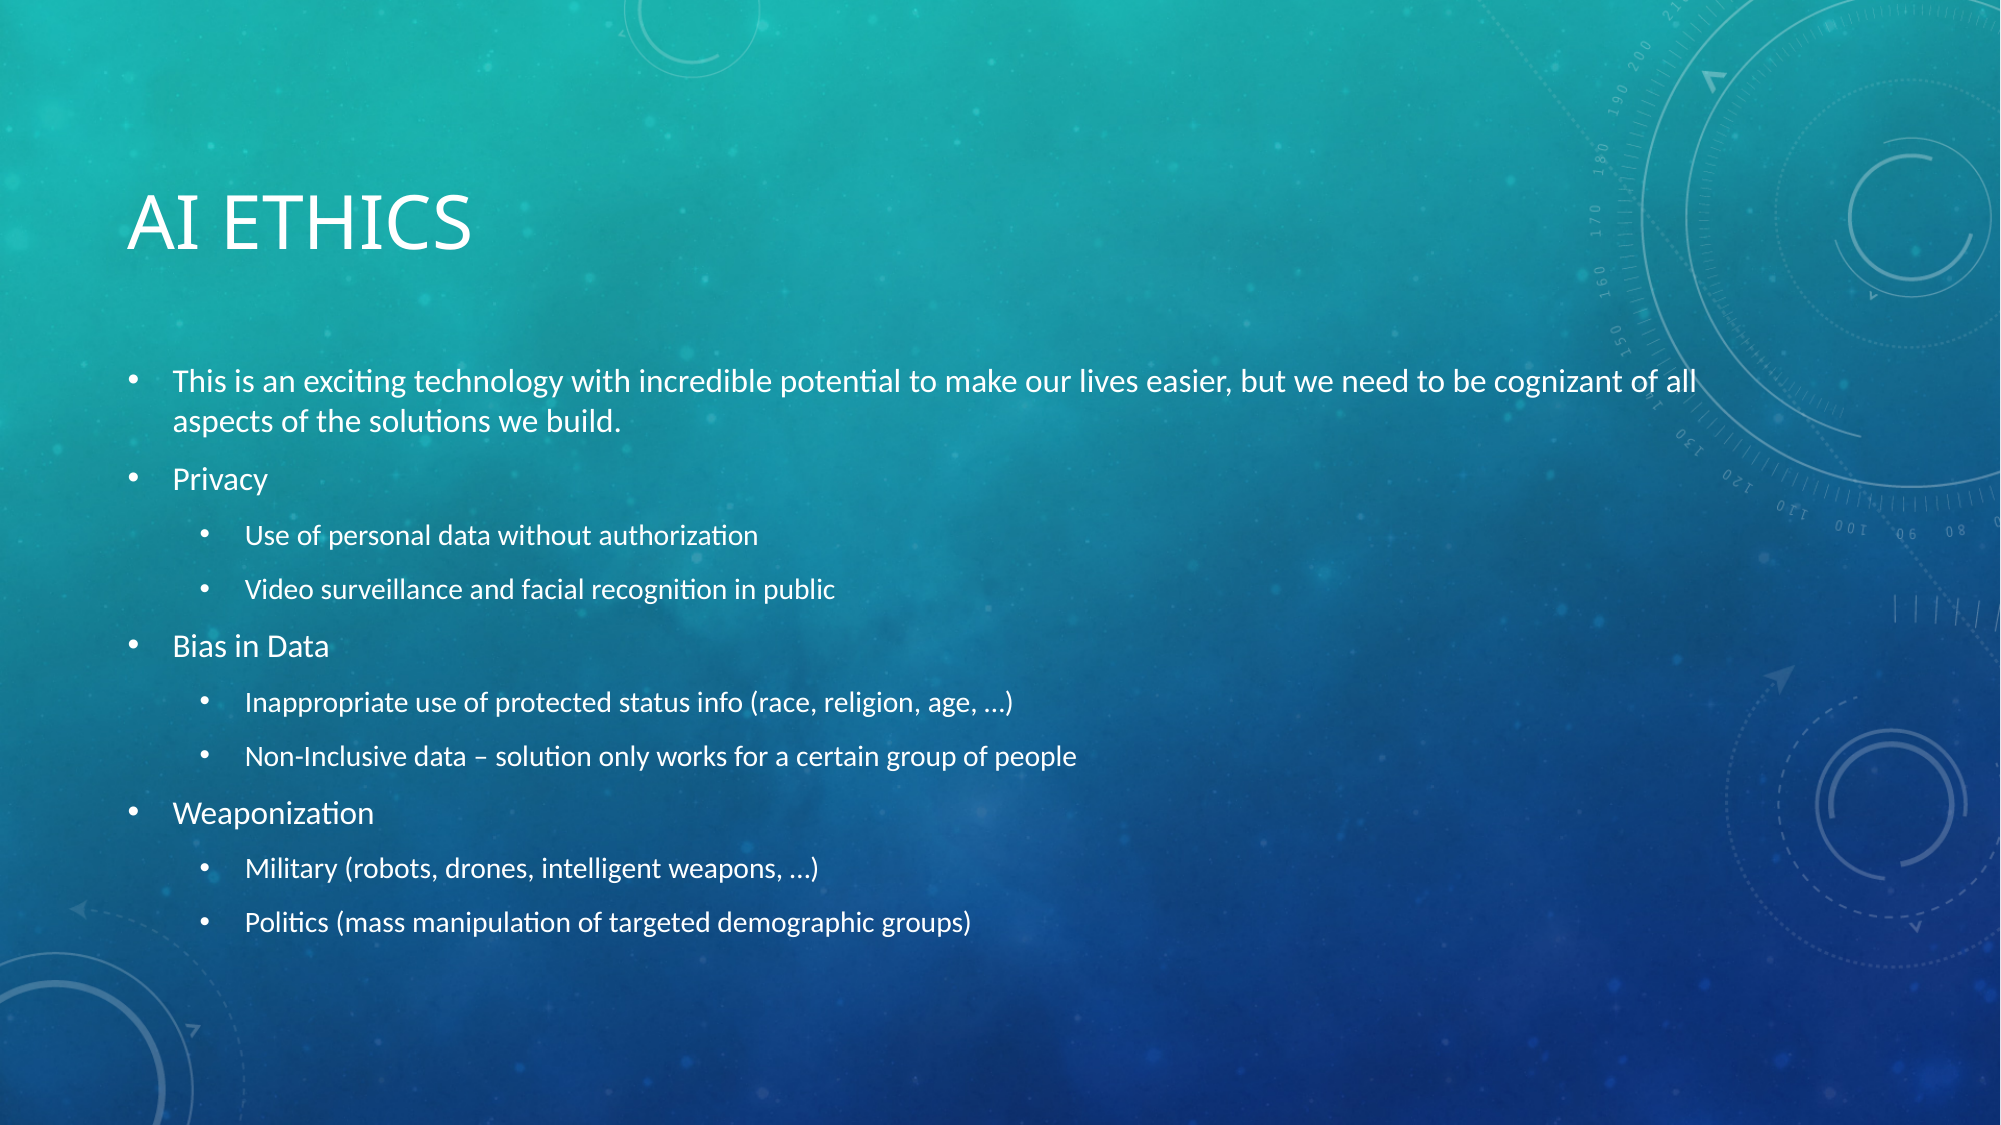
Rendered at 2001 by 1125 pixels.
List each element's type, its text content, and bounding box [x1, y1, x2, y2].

title AI Ethics [112, 99, 1775, 339]
picture [0, 0, 2001, 1125]
list This is an exciting technology with incredible potential to make our lives easier, but we need to be cognizant of all aspects of the solutions we build. Privacy Use of personal data without authorization Video surveillance and facial recognition in public Bias in Data Inappropriate use of protected status info (race, religion, age, …) Non-Inclusive data – solution only works for a certain group of people Weaponization Military (robots, drones, intelligent weapons, …) Politics (mass manipulation of targeted demographic groups) [112, 351, 1775, 950]
